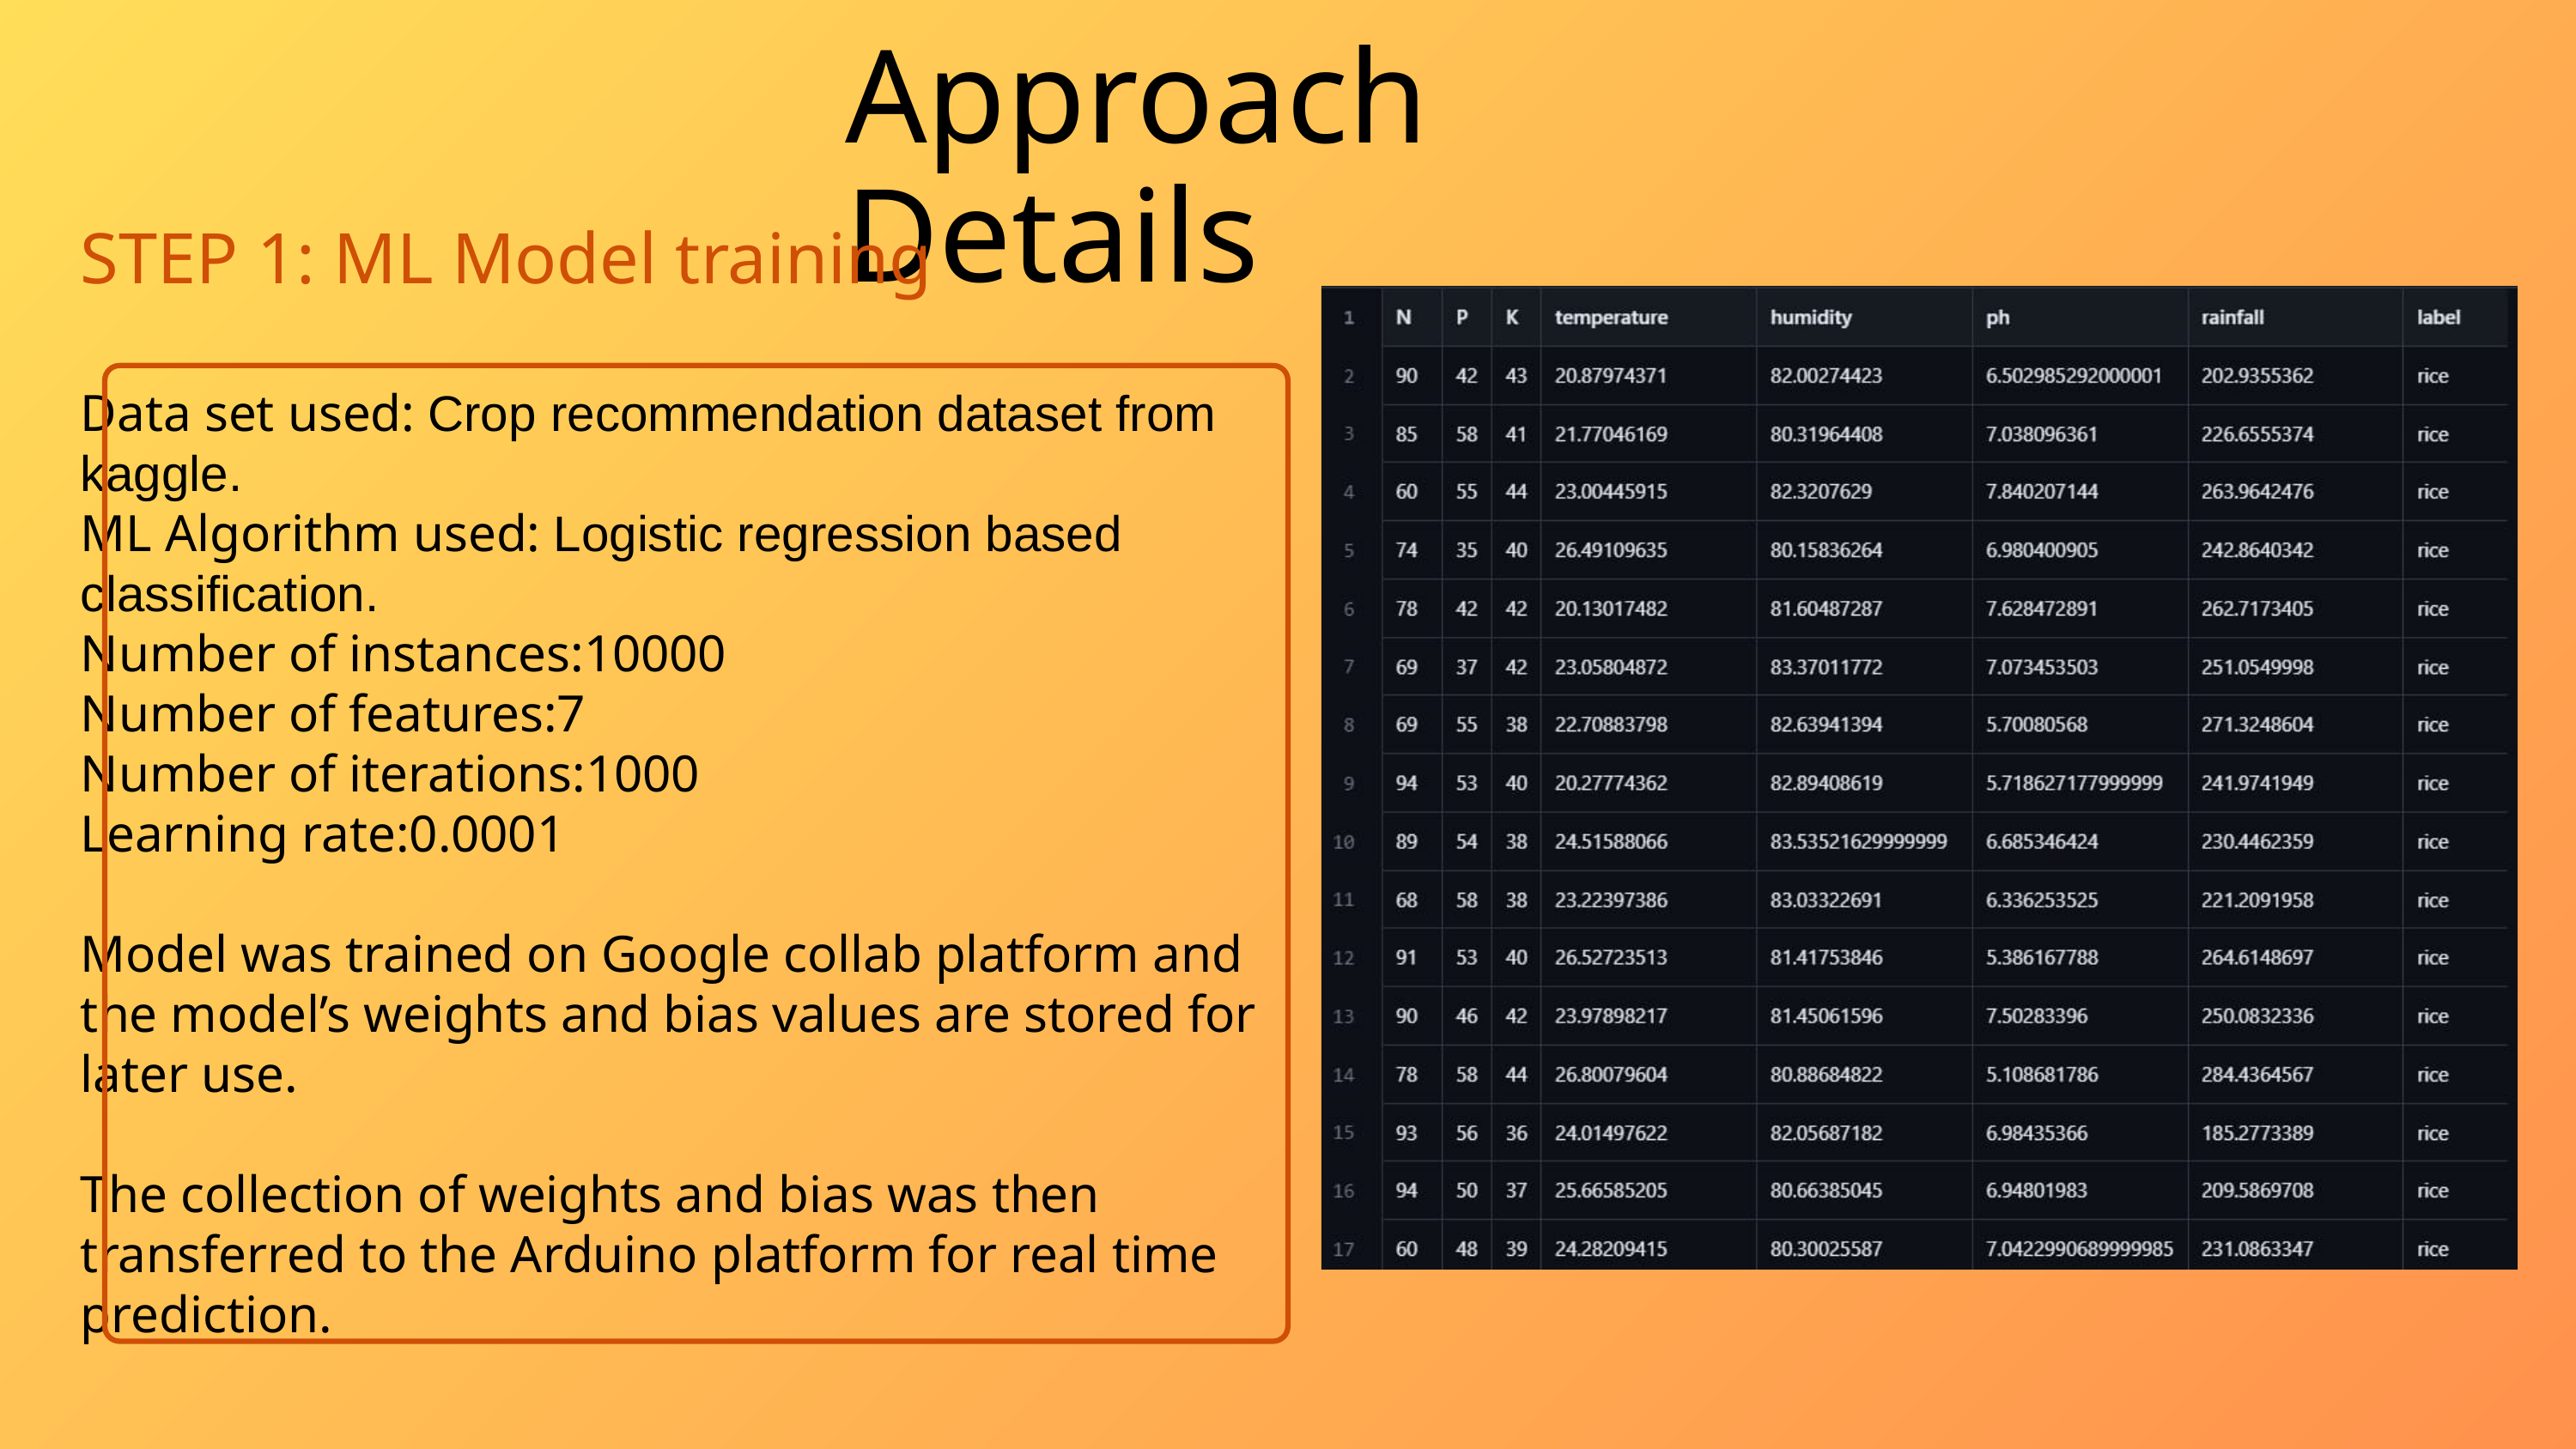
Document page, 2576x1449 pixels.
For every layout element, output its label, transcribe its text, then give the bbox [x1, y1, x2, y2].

text_box STEP 1: ML Model training Data set used: Crop recommendation dataset from kaggle. ML Algorithm used: Logistic regression based classification. Number of instances:10000 Number of features:7 Number of iterations:1000 Learning rate:0.0001 Model was trained on Google collab platform and the model’s weights and bias values are stored for later use. The collection of weights and bias was then transferred to the Arduino platform for real time prediction. [80, 214, 1261, 1404]
text_box [1321, 286, 2518, 1270]
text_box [104, 365, 1289, 1342]
text_box Approach Details [845, 29, 1678, 308]
